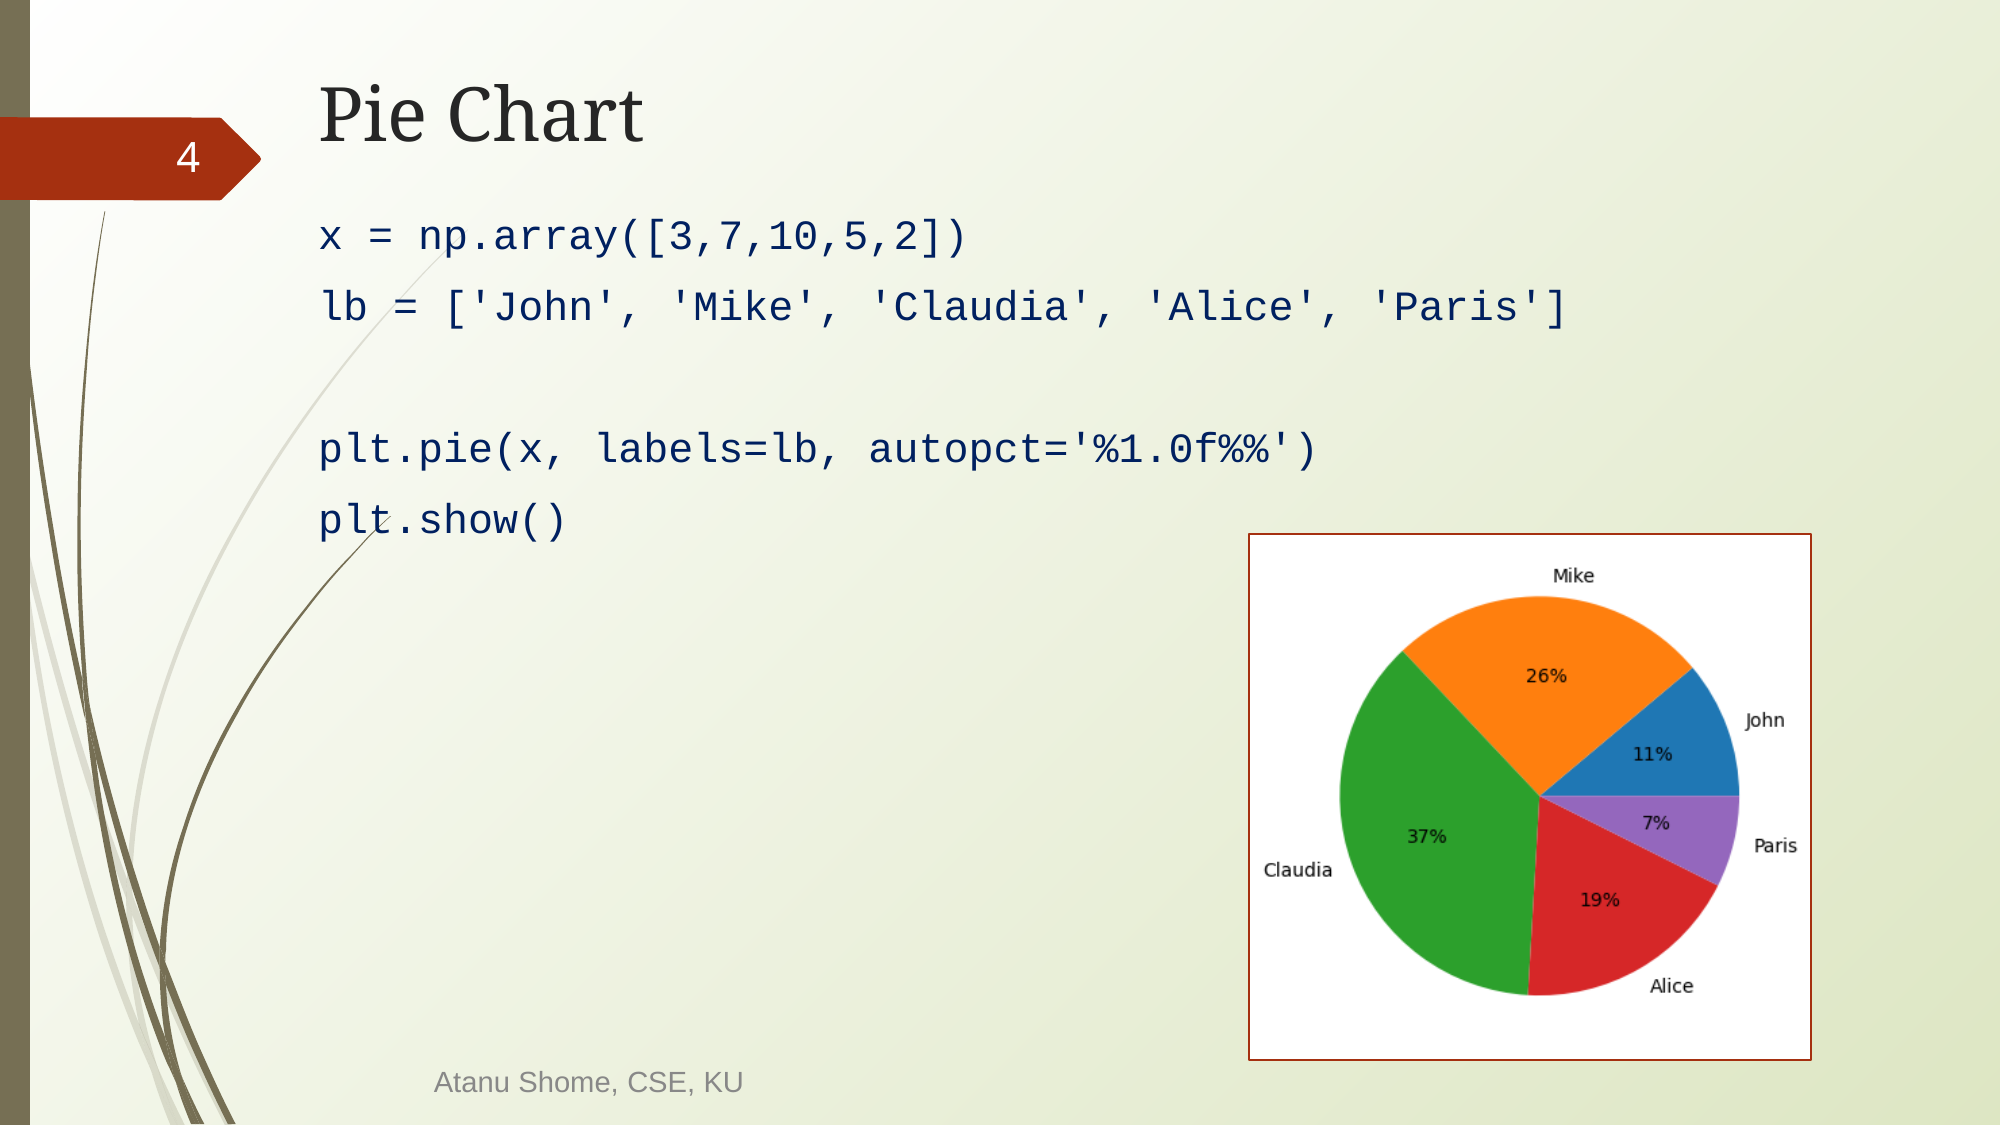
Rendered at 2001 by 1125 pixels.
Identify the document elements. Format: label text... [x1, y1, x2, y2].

list x = np.array([3,7,10,5,2]) lb = ['John', 'Mike', 'Claudia', 'Alice', 'Paris'] plt.pie(x, labels=lb, autopct='%1.0f%%') plt.show() [303, 200, 1888, 1028]
title Pie Chart [303, 58, 1888, 200]
footer Atanu Shome, CSE, KU [418, 1050, 1669, 1111]
picture [1249, 534, 1811, 1060]
slide_number ‹#› [87, 129, 216, 190]
